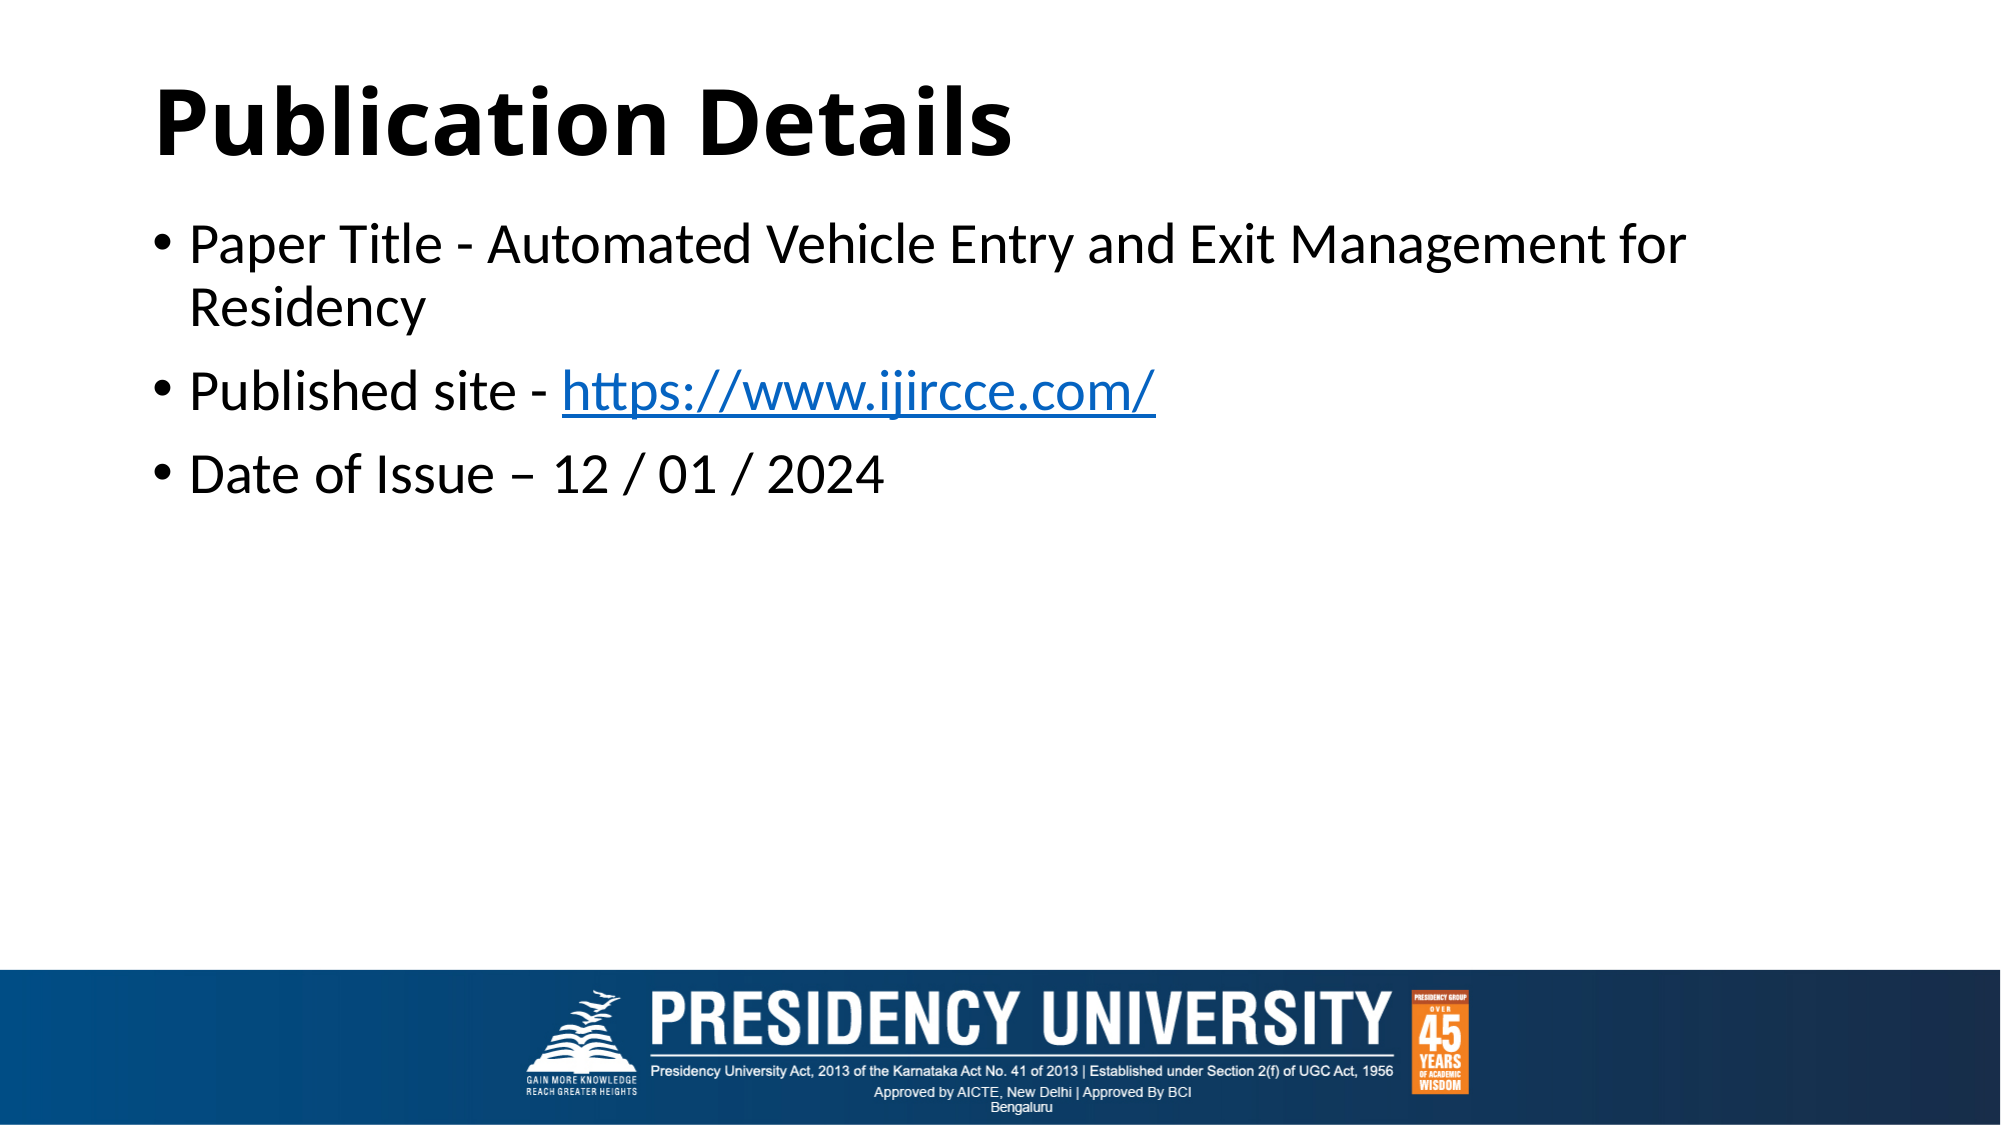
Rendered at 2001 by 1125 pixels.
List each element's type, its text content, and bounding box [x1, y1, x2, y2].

title Publication Details [137, 17, 1863, 205]
list Paper Title - Automated Vehicle Entry and Exit Management for Residency Published site - https://www.ijircce.com/ Date of Issue – 12 / 01 / 2024 [137, 205, 1863, 920]
picture [0, 0, 2001, 1125]
